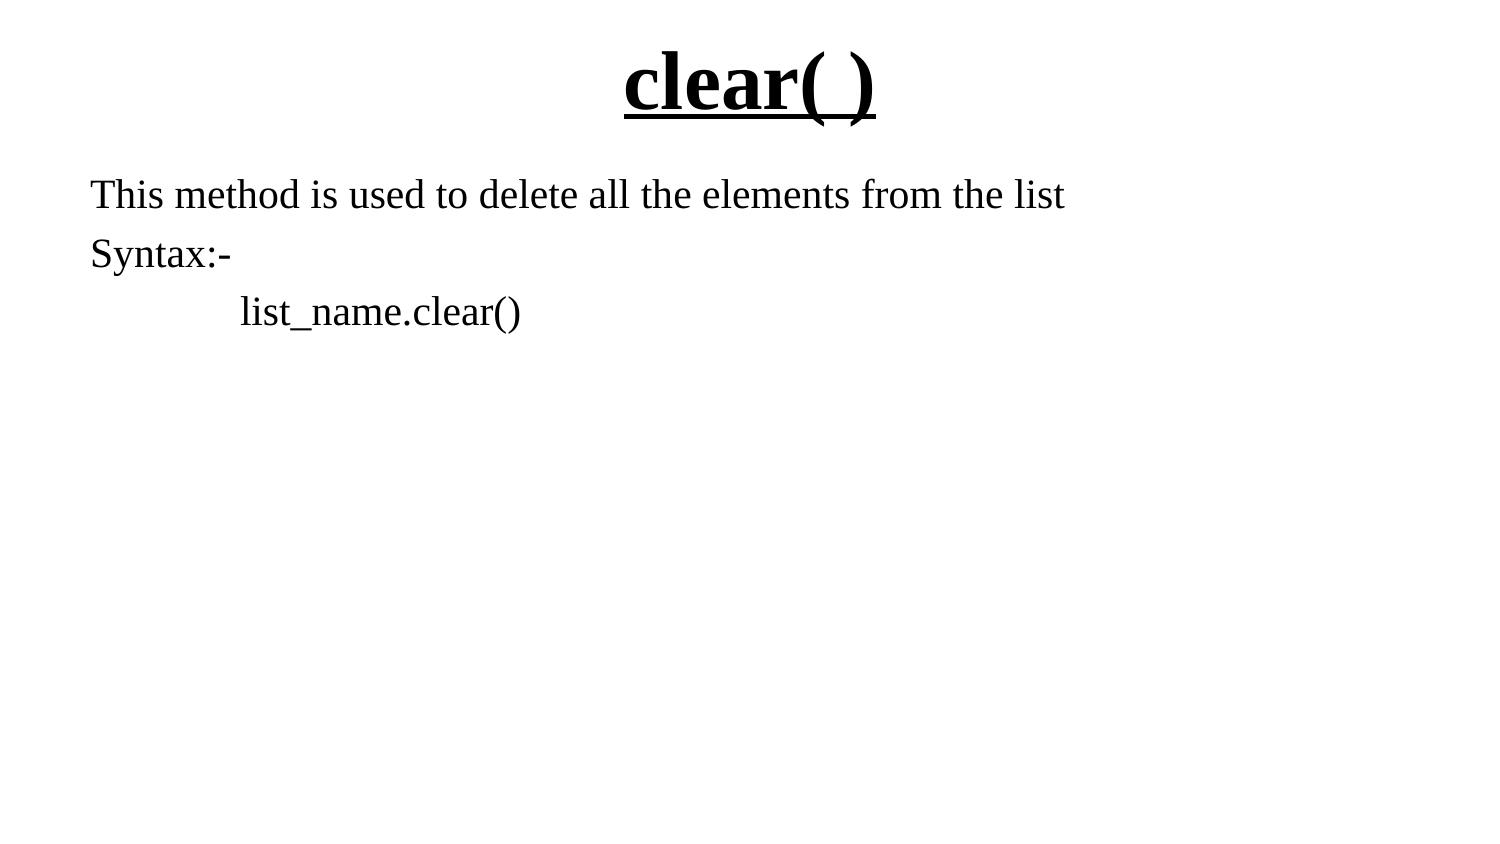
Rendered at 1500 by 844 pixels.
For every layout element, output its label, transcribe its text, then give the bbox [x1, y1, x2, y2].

list This method is used to delete all the elements from the list Syntax:- list_name.clear() [75, 159, 1425, 717]
title clear( ) [75, 6, 1425, 147]
